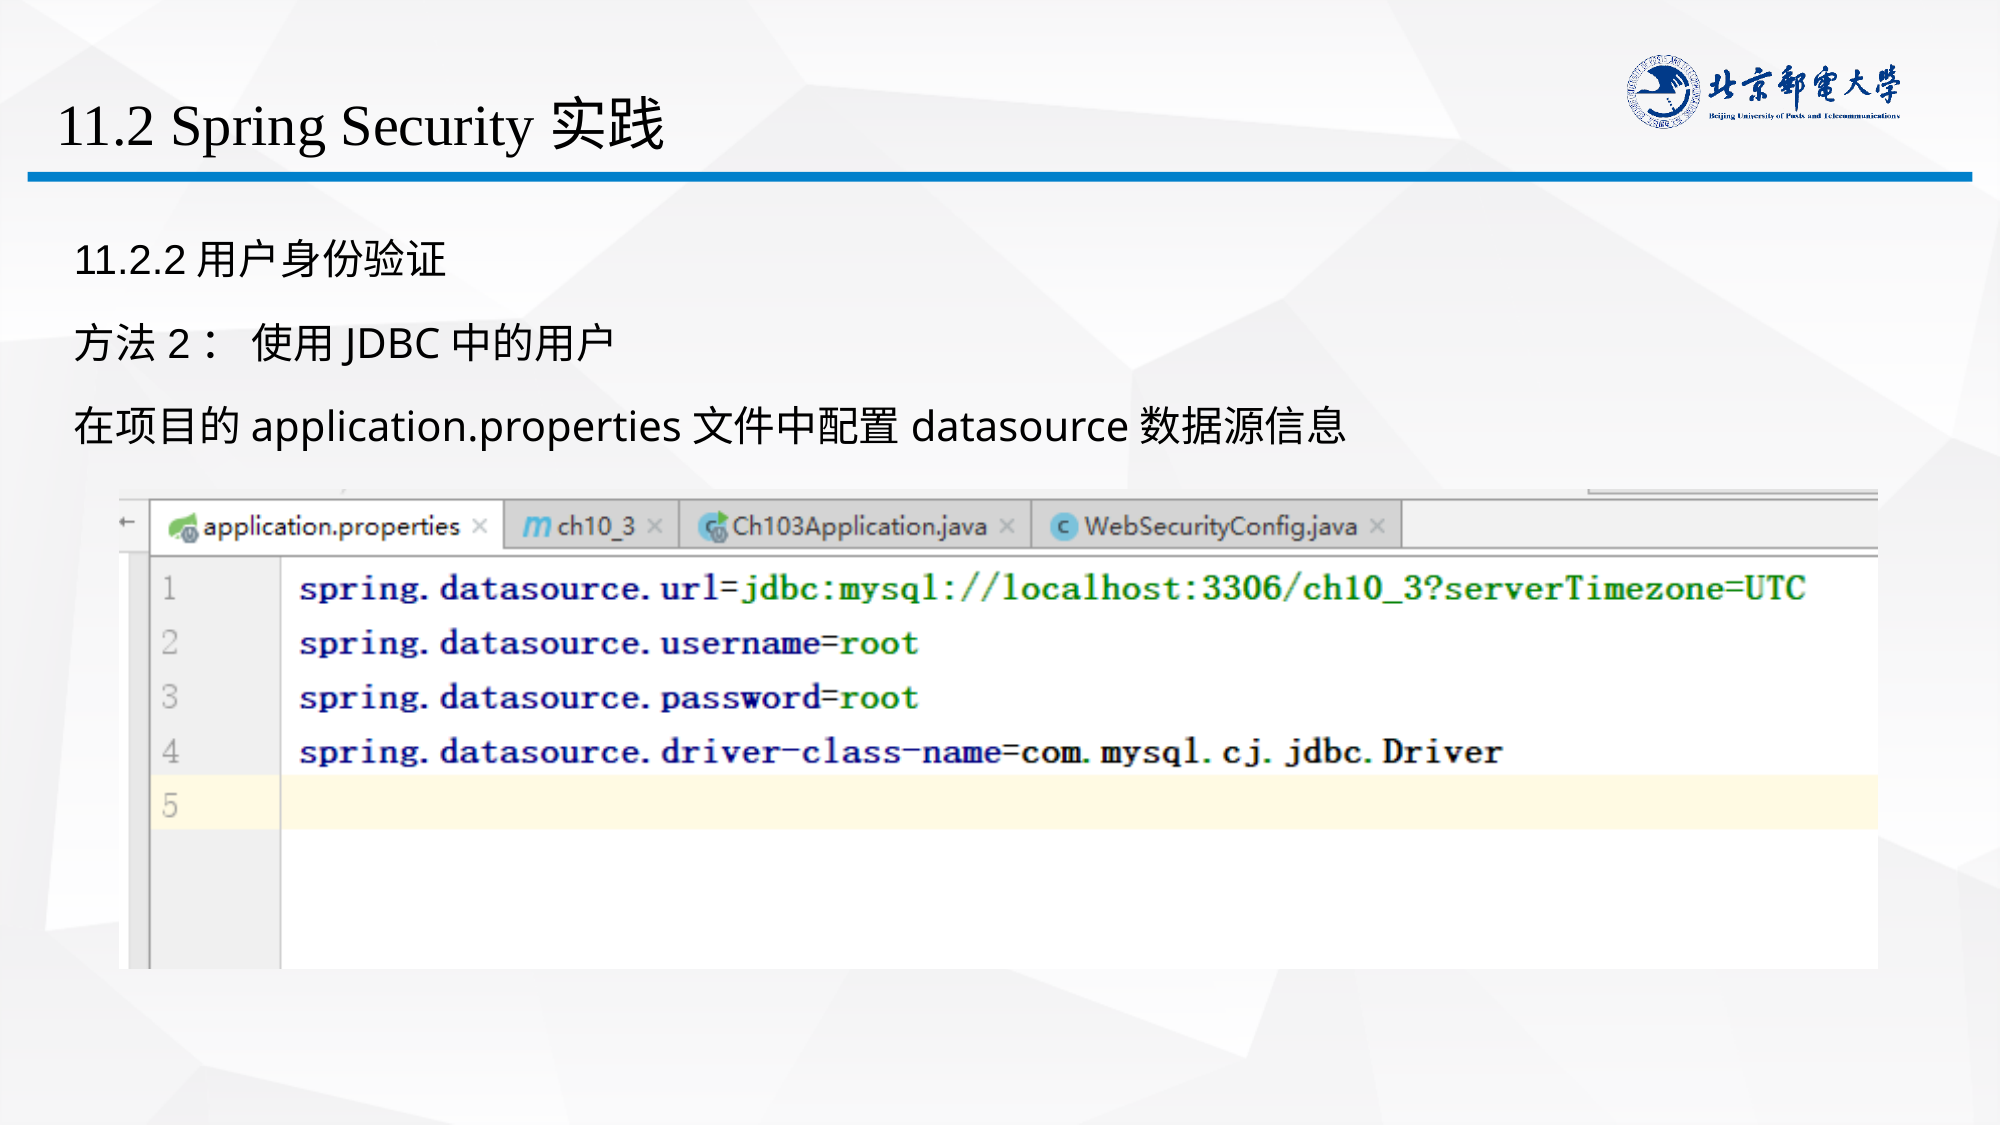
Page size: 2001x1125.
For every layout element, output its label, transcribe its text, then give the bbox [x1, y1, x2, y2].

title 11.2 Spring Security实践 [41, 52, 1188, 200]
picture [0, 0, 2000, 1125]
text_box 11.2.2用户身份验证 方法2： 使用JDBC中的用户 在项目的application.properties文件中配置datasource数据源信息 [41, 200, 1558, 458]
